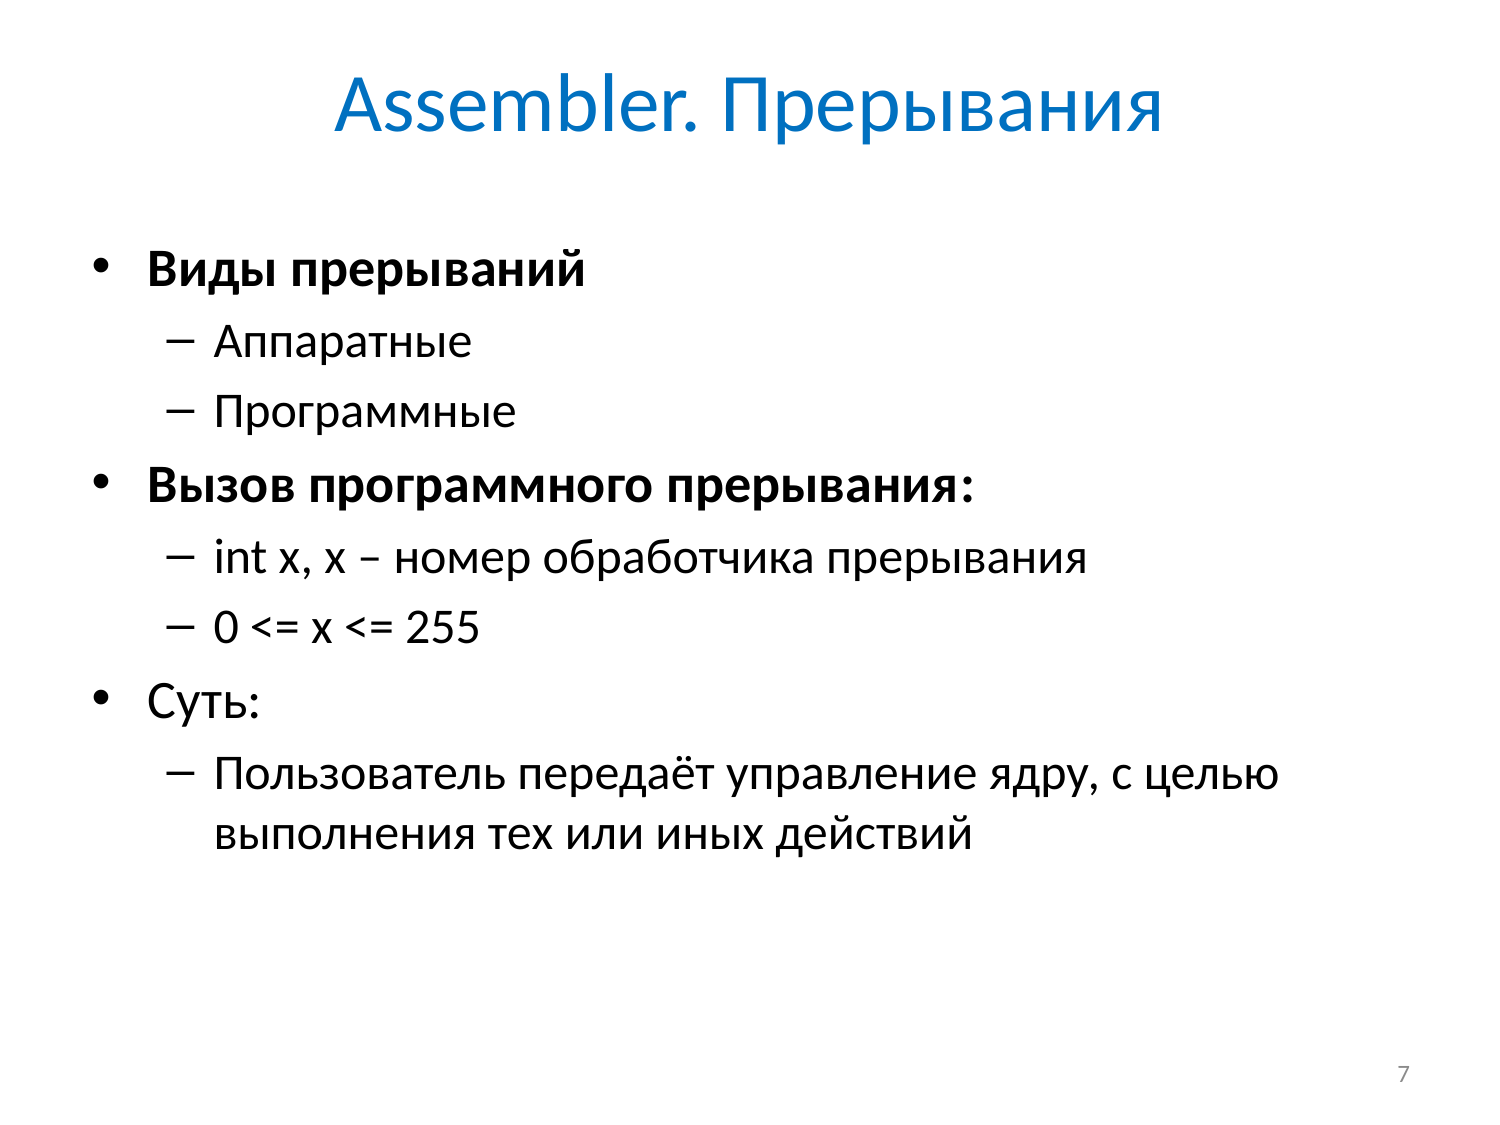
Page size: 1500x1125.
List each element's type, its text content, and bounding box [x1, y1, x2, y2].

title Assembler. Прерывания [75, 19, 1425, 177]
slide_number 7 [1074, 1042, 1425, 1103]
list Виды прерываний Аппаратные Программные Вызов программного прерывания: int x, x – номер обработчика прерывания 0 <= x <= 255 Суть: Пользователь передаёт управление ядру, с целью выполнения тех или иных действий [76, 149, 1425, 1012]
